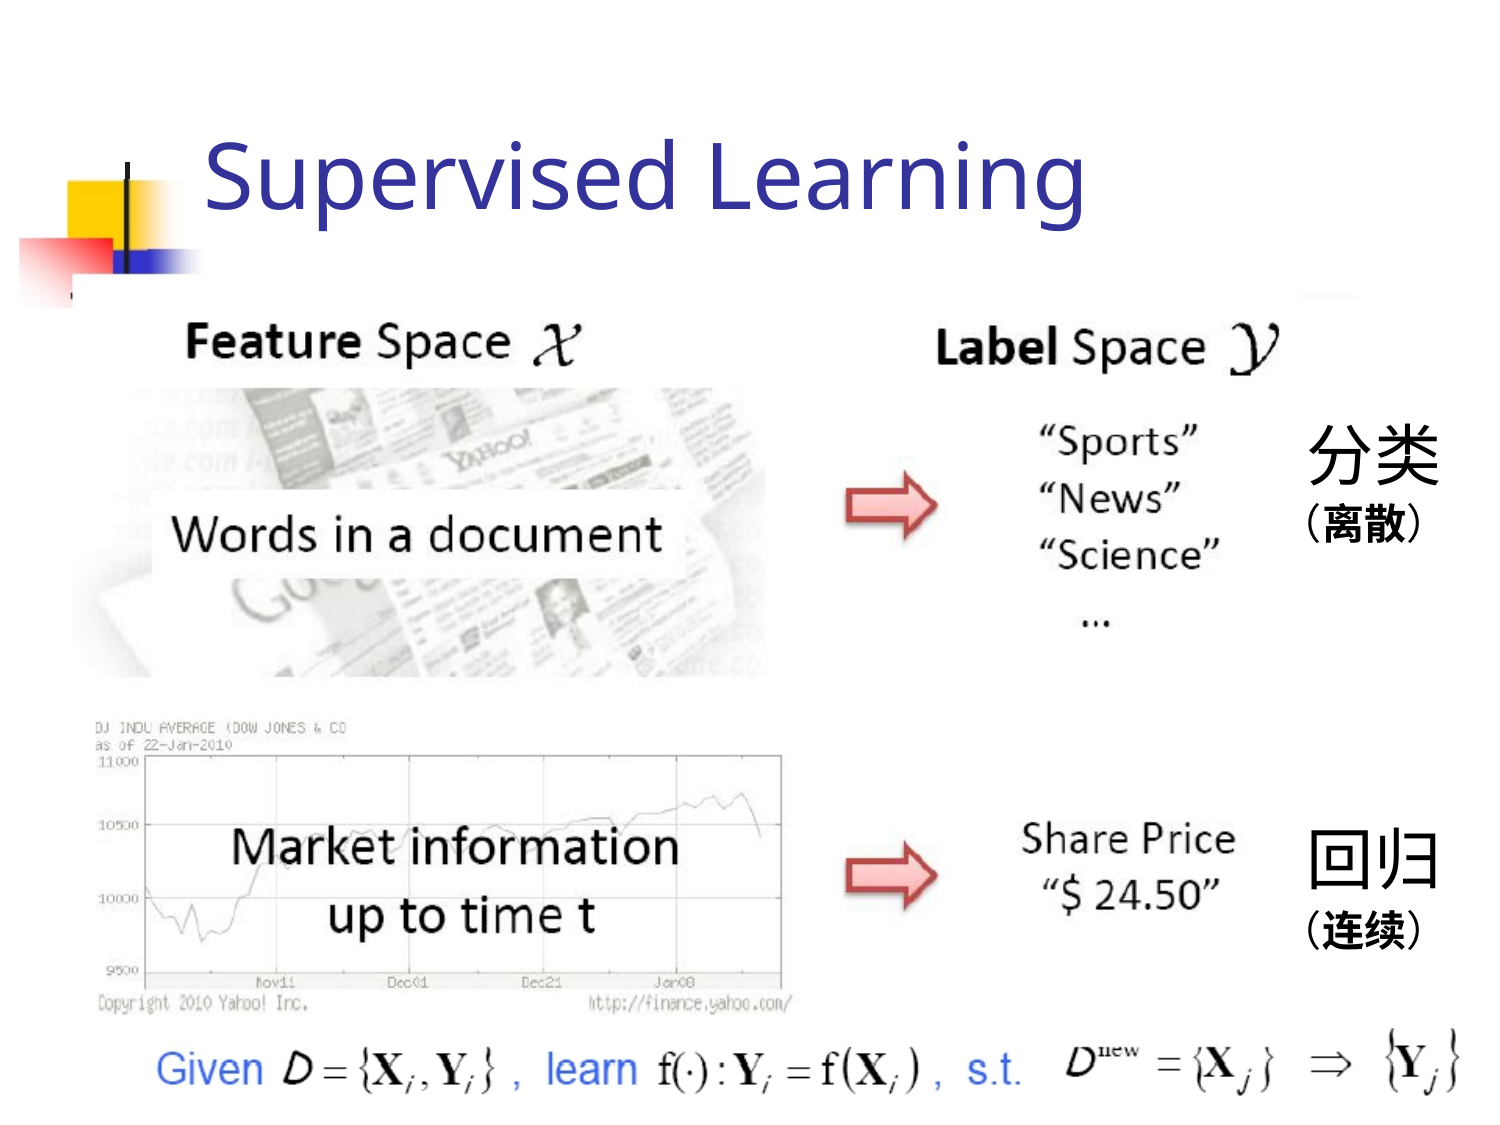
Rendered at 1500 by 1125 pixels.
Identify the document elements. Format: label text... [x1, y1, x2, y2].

text_box Supervised Learning [203, 117, 1089, 178]
picture [18, 178, 1474, 1103]
